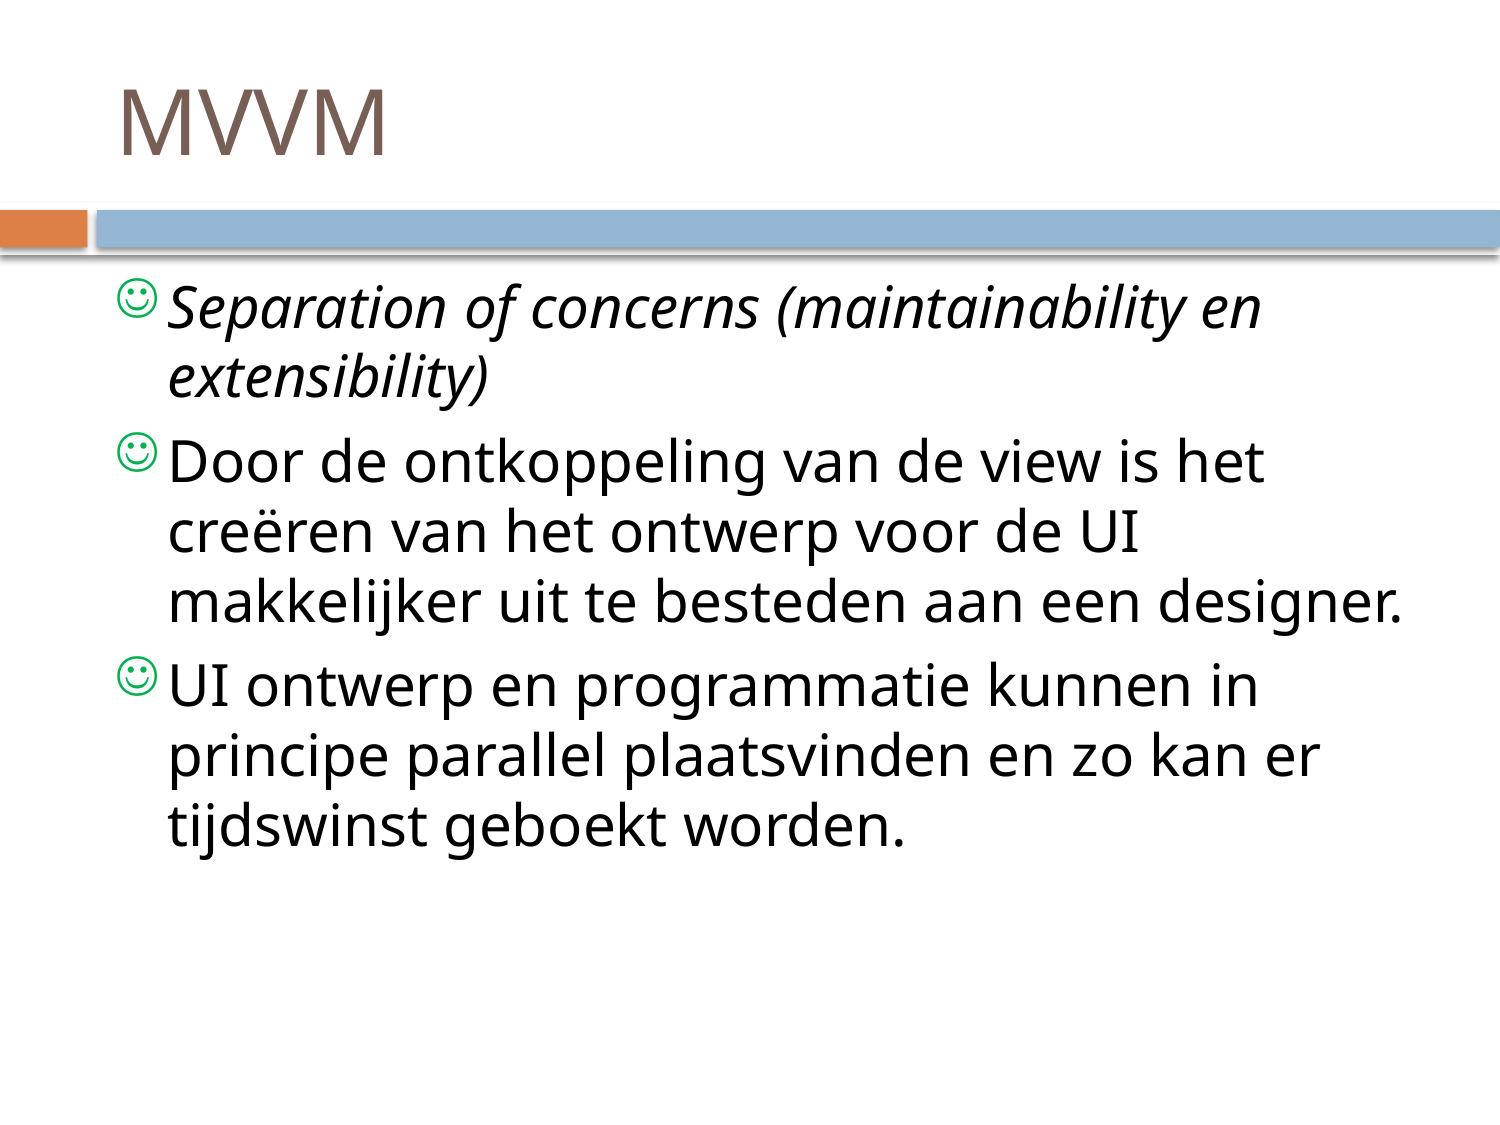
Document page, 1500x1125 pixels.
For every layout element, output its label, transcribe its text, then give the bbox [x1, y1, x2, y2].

title MVVM [100, 37, 1438, 200]
list Separation of concerns (maintainability en extensibility) Door de ontkoppeling van de view is het creëren van het ontwerp voor de UI makkelijker uit te besteden aan een designer. UI ontwerp en programmatie kunnen in principe parallel plaatsvinden en zo kan er tijdswinst geboekt worden. [100, 262, 1438, 1000]
